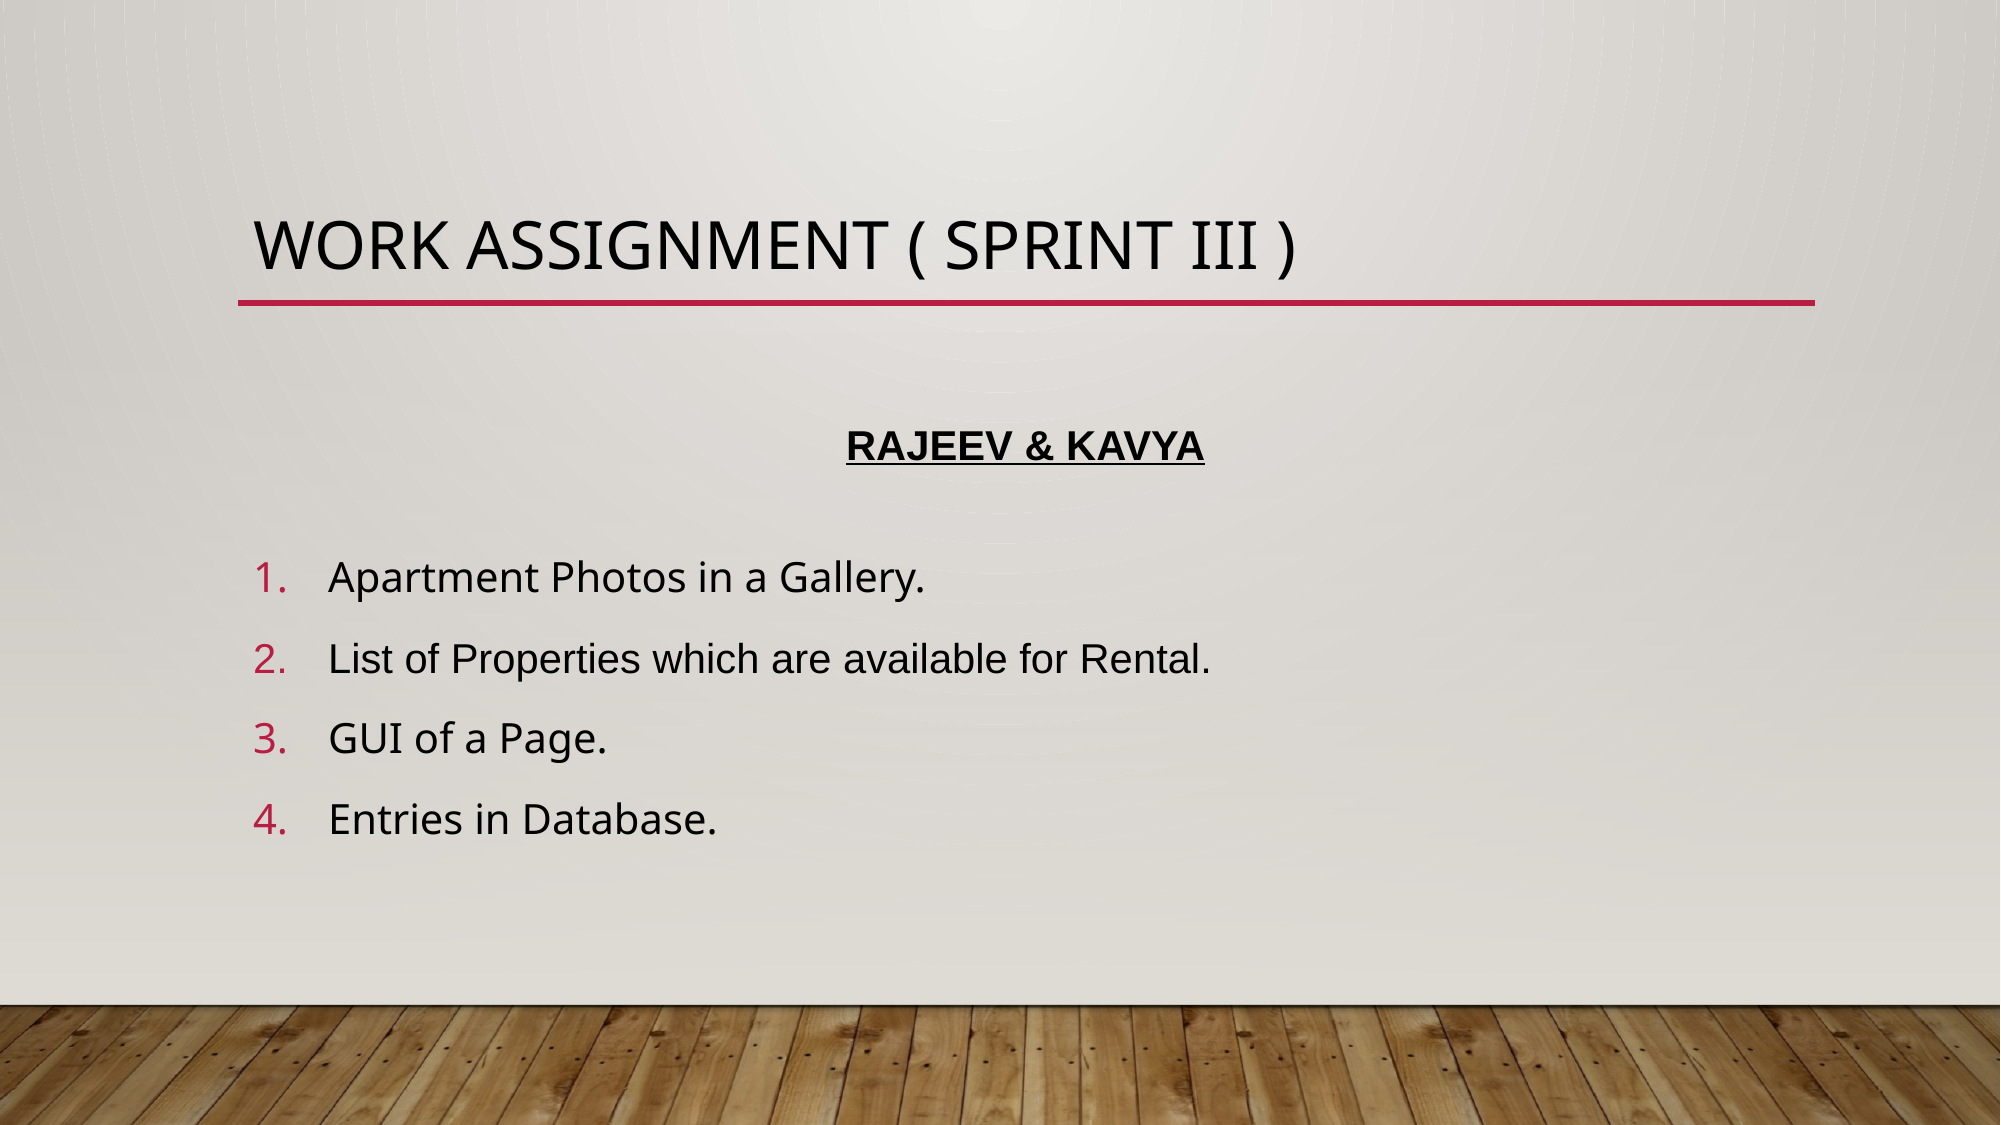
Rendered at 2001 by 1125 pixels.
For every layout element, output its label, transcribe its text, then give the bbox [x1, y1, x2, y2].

title Work assignment ( sprint iii ) [238, 204, 1814, 305]
list RAJEEV & KAVYA Apartment Photos in a Gallery. List of Properties which are available for Rental. GUI of a Page. Entries in Database. [238, 330, 1814, 897]
picture [0, 1005, 2000, 1125]
